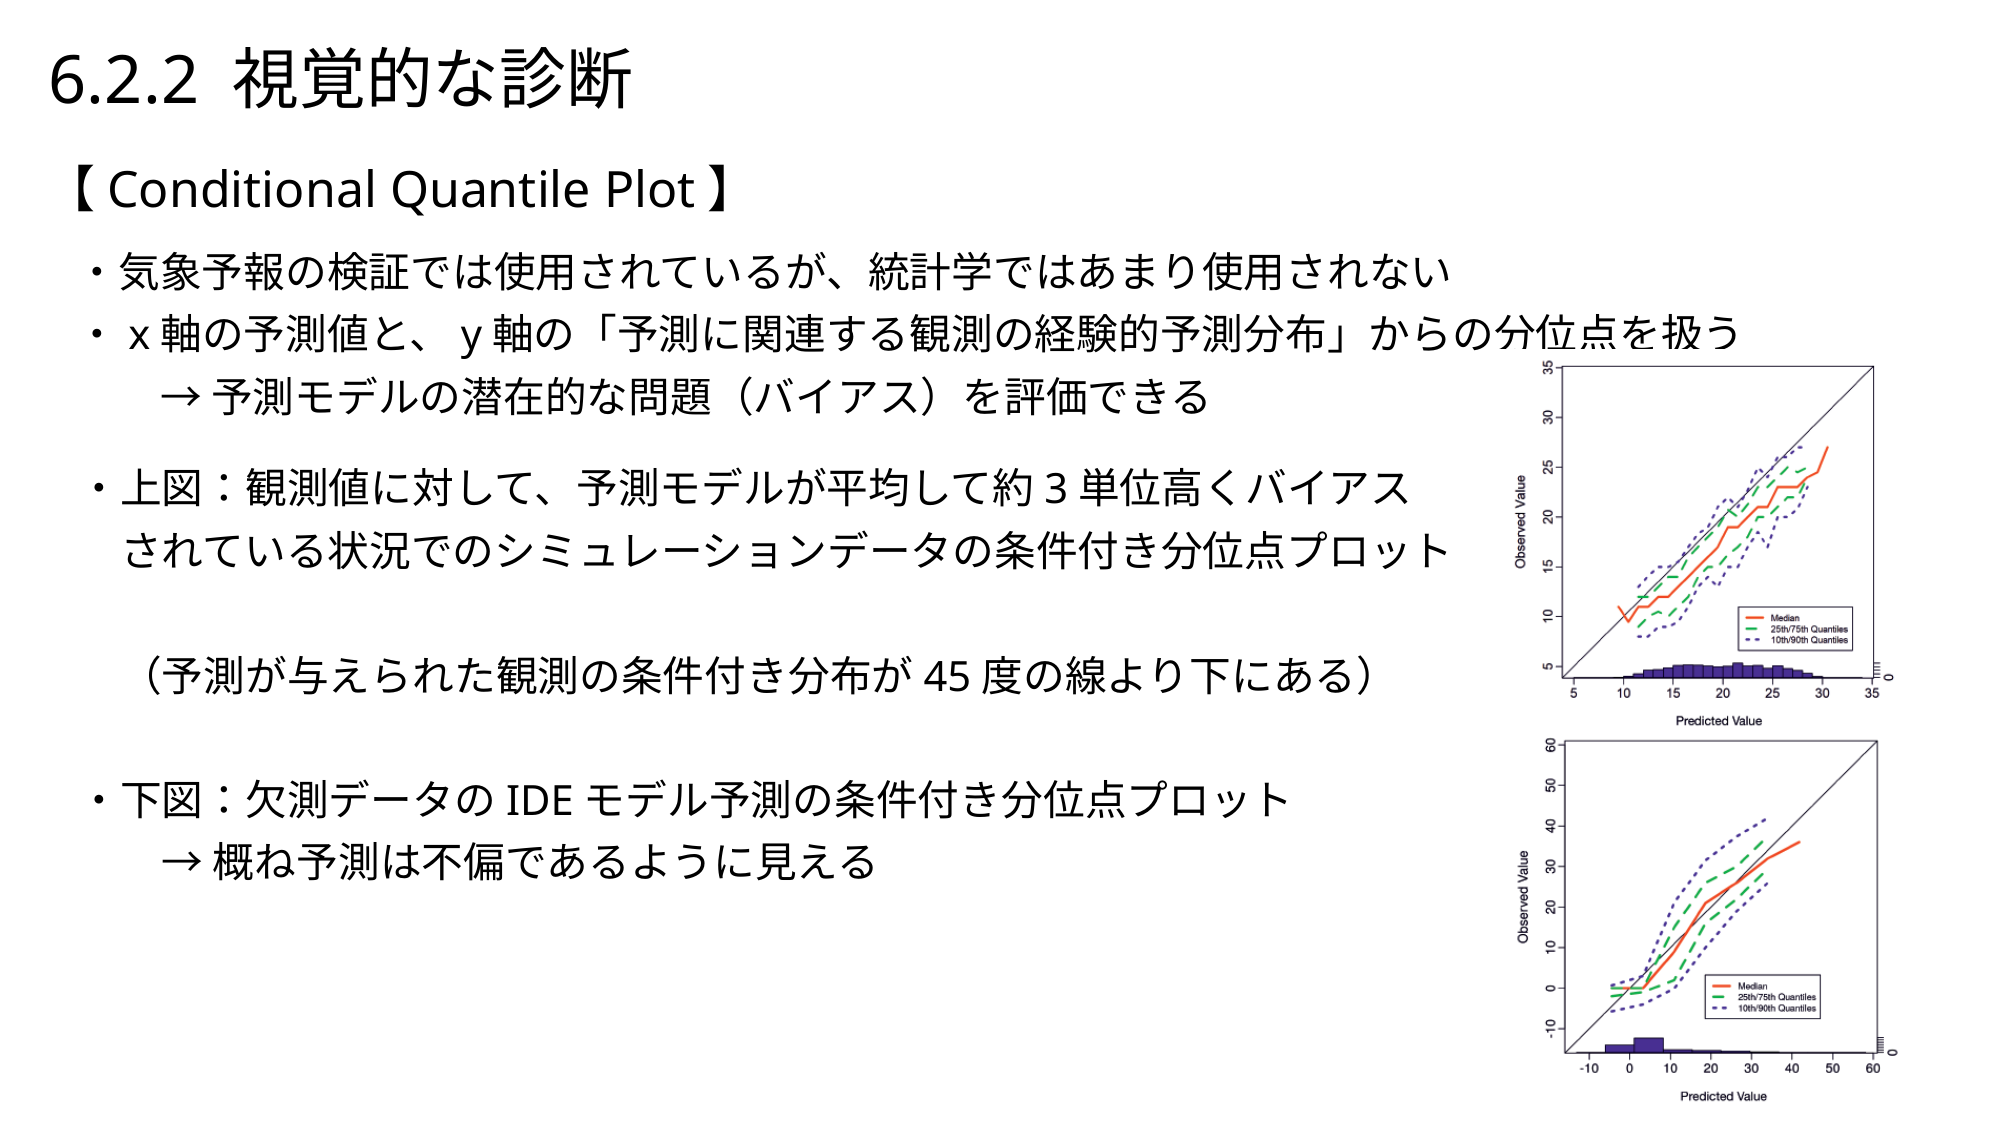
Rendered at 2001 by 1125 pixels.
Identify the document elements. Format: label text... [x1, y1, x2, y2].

text_box ・上図：観測値に対して、予測モデルが平均して約3単位高くバイアス されている状況でのシミュレーションデータの条件付き分位点プロット （予測が与えられた観測の条件付き分布が45度の線より下にある） [78, 443, 1486, 570]
text_box ・気象予報の検証では使用されているが、統計学ではあまり使用されない ・x軸の予測値と、y軸の「予測に関連する観測の経験的予測分布」からの分位点を扱う → 予測モデルの潜在的な問題（バイアス）を評価できる [76, 227, 1964, 354]
title 6.2.2 視覚的な診断 [33, 2, 1969, 151]
text_box 【Conditional Quantile Plot】 [45, 149, 1933, 276]
text_box ・下図：欠測データのIDEモデル予測の条件付き分位点プロット → 概ね予測は不偏であるように見える [78, 755, 1486, 882]
picture [1495, 349, 1924, 1118]
